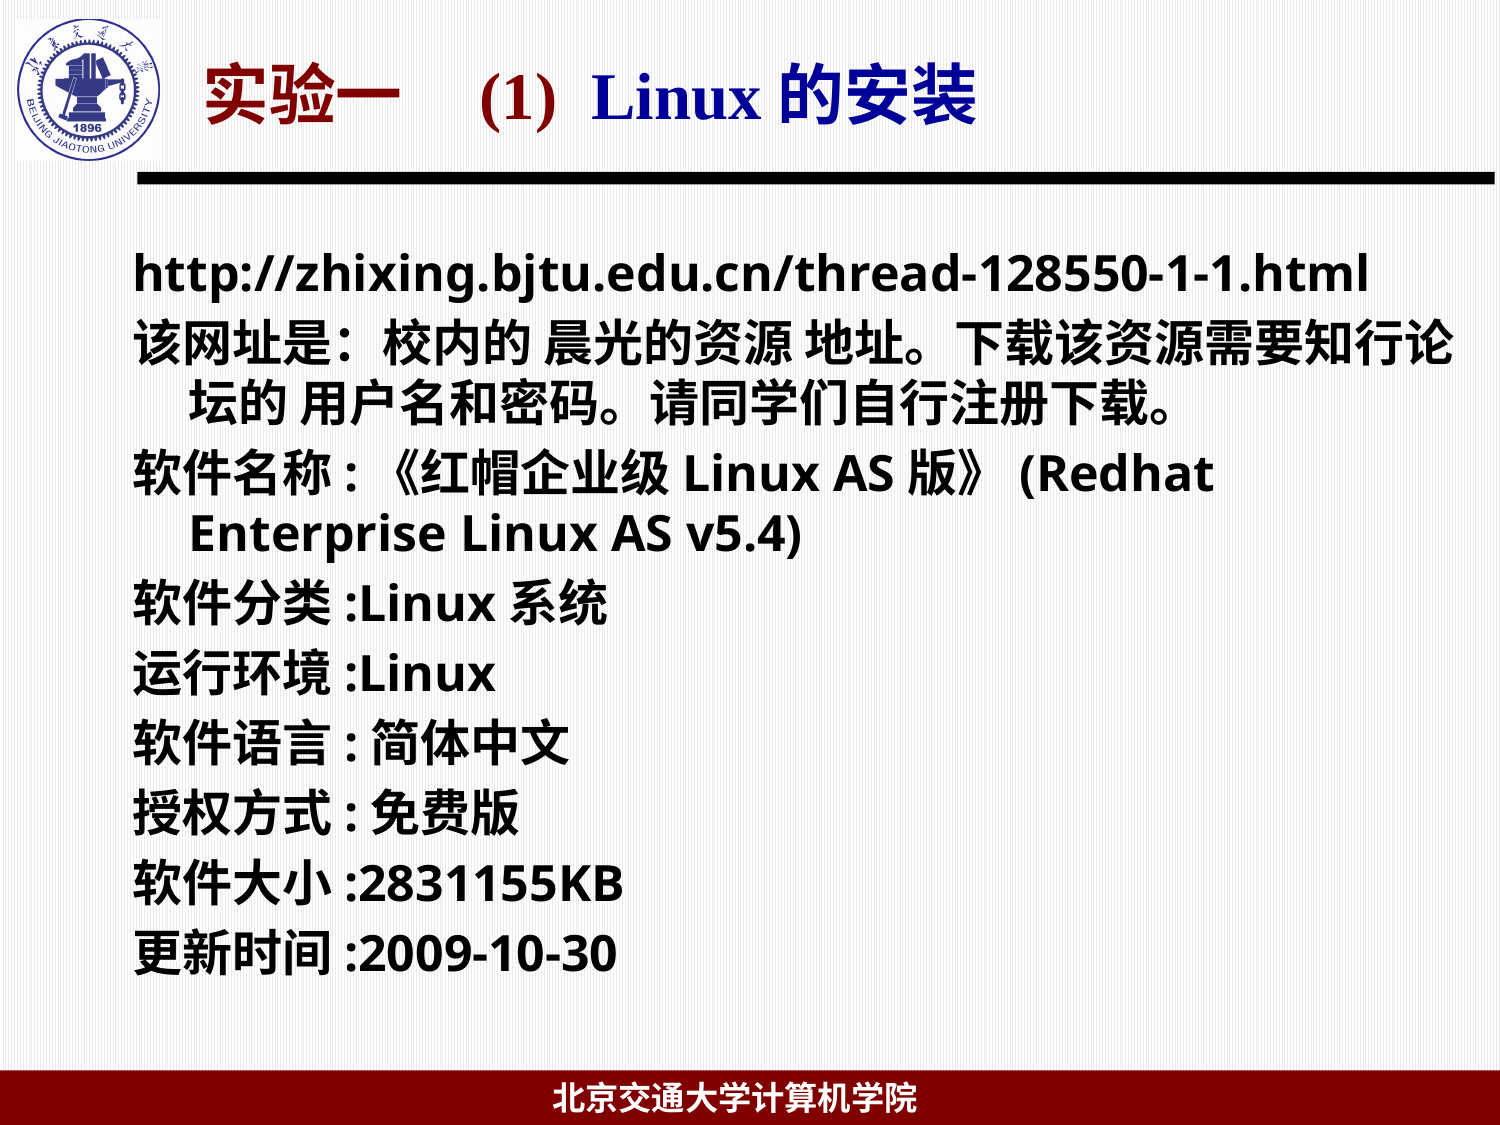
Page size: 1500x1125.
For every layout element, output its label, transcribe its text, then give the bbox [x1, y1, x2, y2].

title 实验一 (1) Linux的安装 [187, 45, 1425, 176]
picture [17, 19, 160, 161]
list http://zhixing.bjtu.edu.cn/thread-128550-1-1.html 该网址是：校内的 晨光的资源 地址。下载该资源需要知行论坛的 用户名和密码。请同学们自行注册下载。 软件名称:《红帽企业级Linux AS版》(Redhat Enterprise Linux AS v5.4) 软件分类:Linux系统 运行环境:Linux 软件语言:简体中文 授权方式:免费版 软件大小:2831155KB 更新时间:2009-10-30 [117, 234, 1500, 1039]
